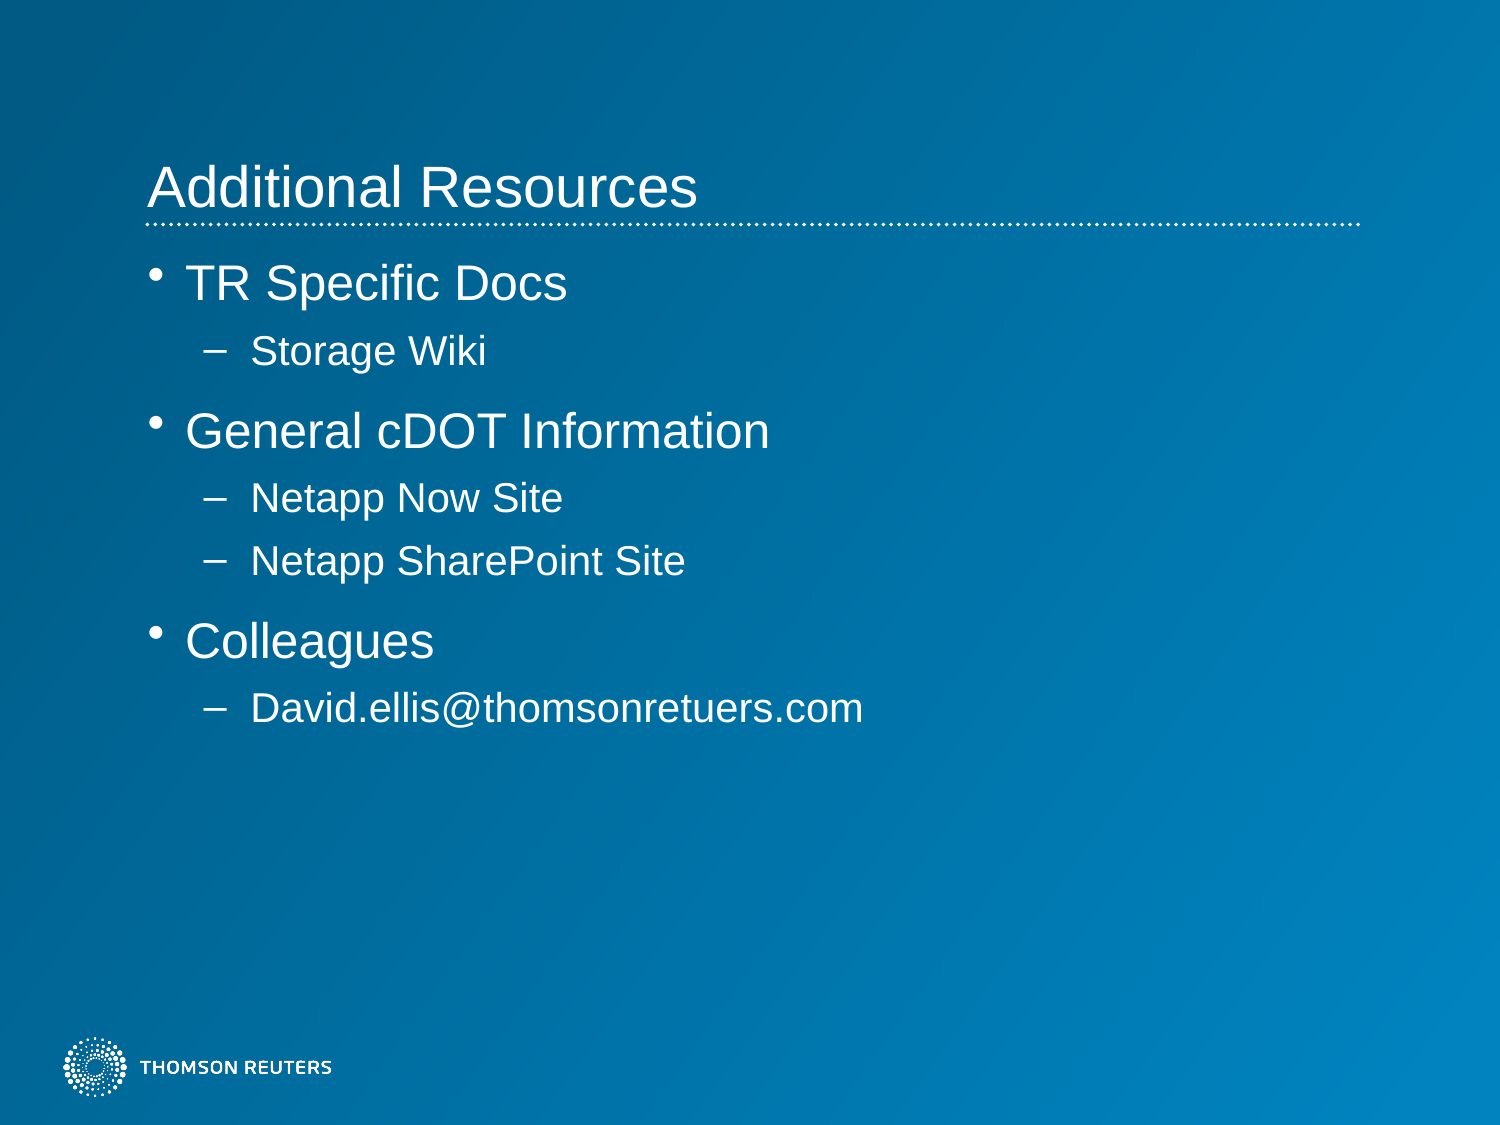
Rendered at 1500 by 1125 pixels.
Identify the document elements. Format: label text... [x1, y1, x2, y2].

picture [285, 1061, 293, 1073]
picture [169, 1064, 179, 1073]
picture [226, 1061, 231, 1073]
picture [246, 1061, 253, 1073]
list TR Specific Docs Storage Wiki General cDOT Information Netapp Now Site Netapp SharePoint Site Colleagues David.ellis@thomsonretuers.com [147, 250, 1360, 1001]
picture [141, 1061, 150, 1073]
picture [297, 1061, 304, 1073]
title Additional Resources [147, 84, 1360, 221]
picture [271, 1061, 281, 1073]
picture [231, 1061, 236, 1073]
picture [259, 1061, 267, 1073]
picture [200, 1068, 208, 1073]
picture [182, 1061, 195, 1073]
picture [168, 1061, 175, 1070]
picture [154, 1061, 164, 1073]
picture [309, 1061, 318, 1073]
